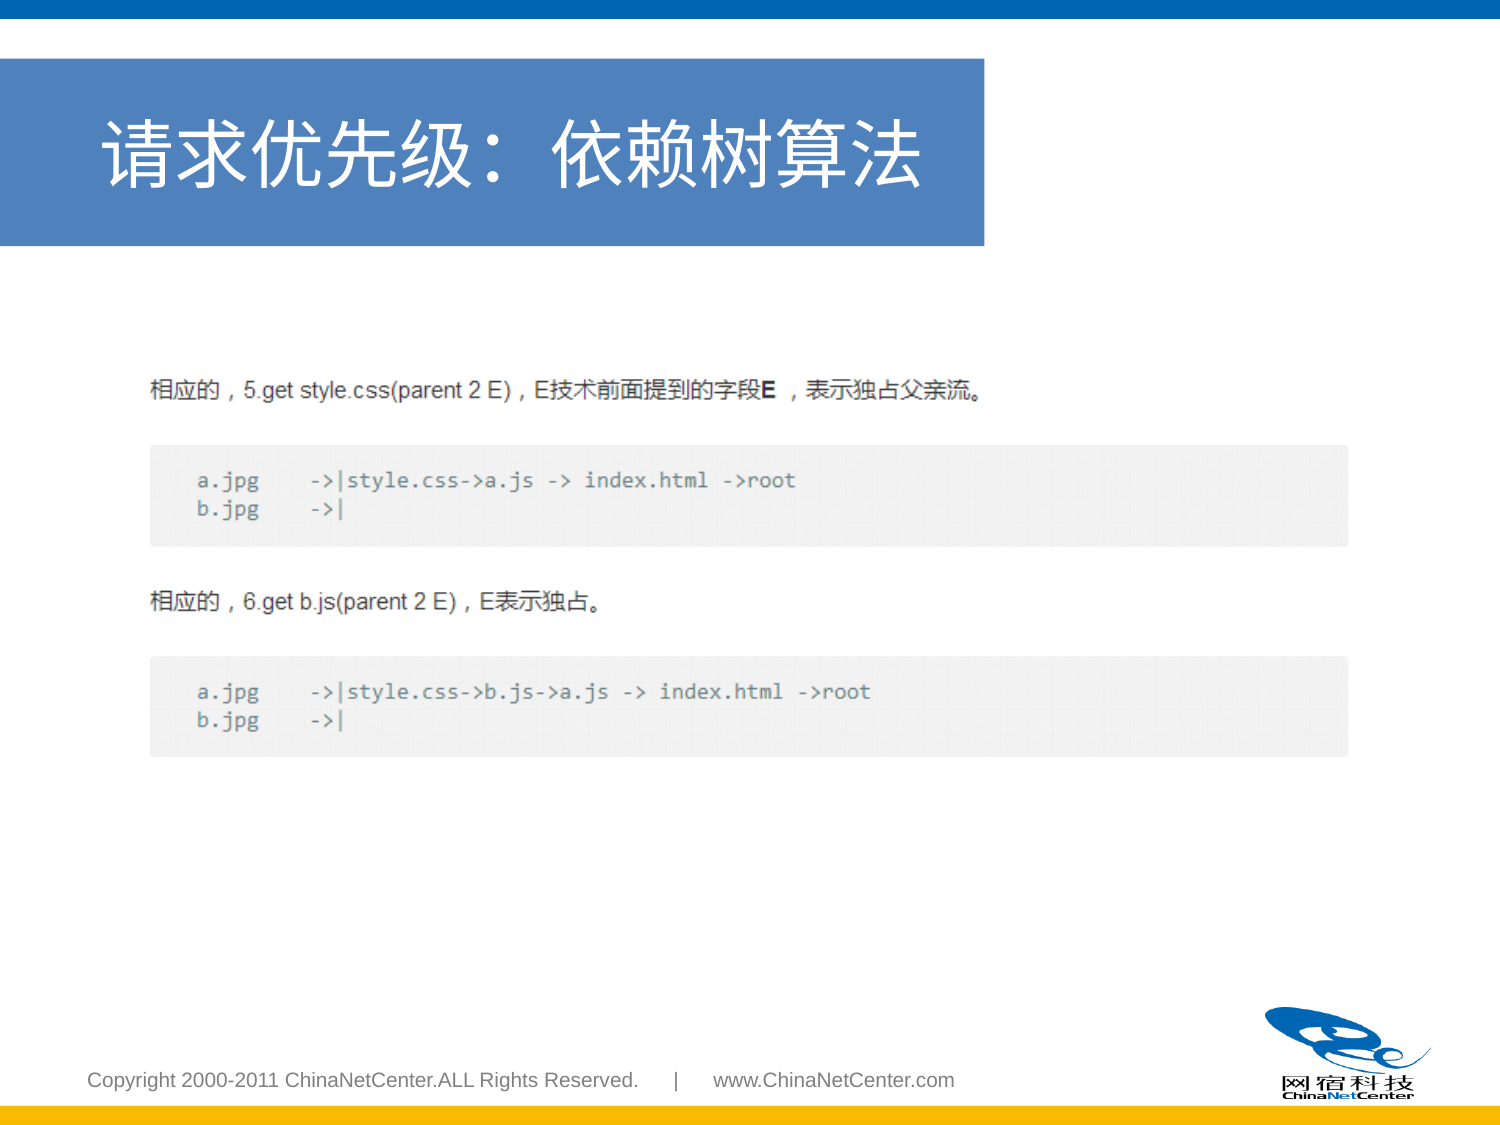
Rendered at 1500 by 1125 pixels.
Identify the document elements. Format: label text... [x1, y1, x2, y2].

text_box 请求优先级：依赖树算法 [0, 56, 986, 248]
picture [1265, 1007, 1431, 1099]
picture [149, 367, 1351, 758]
